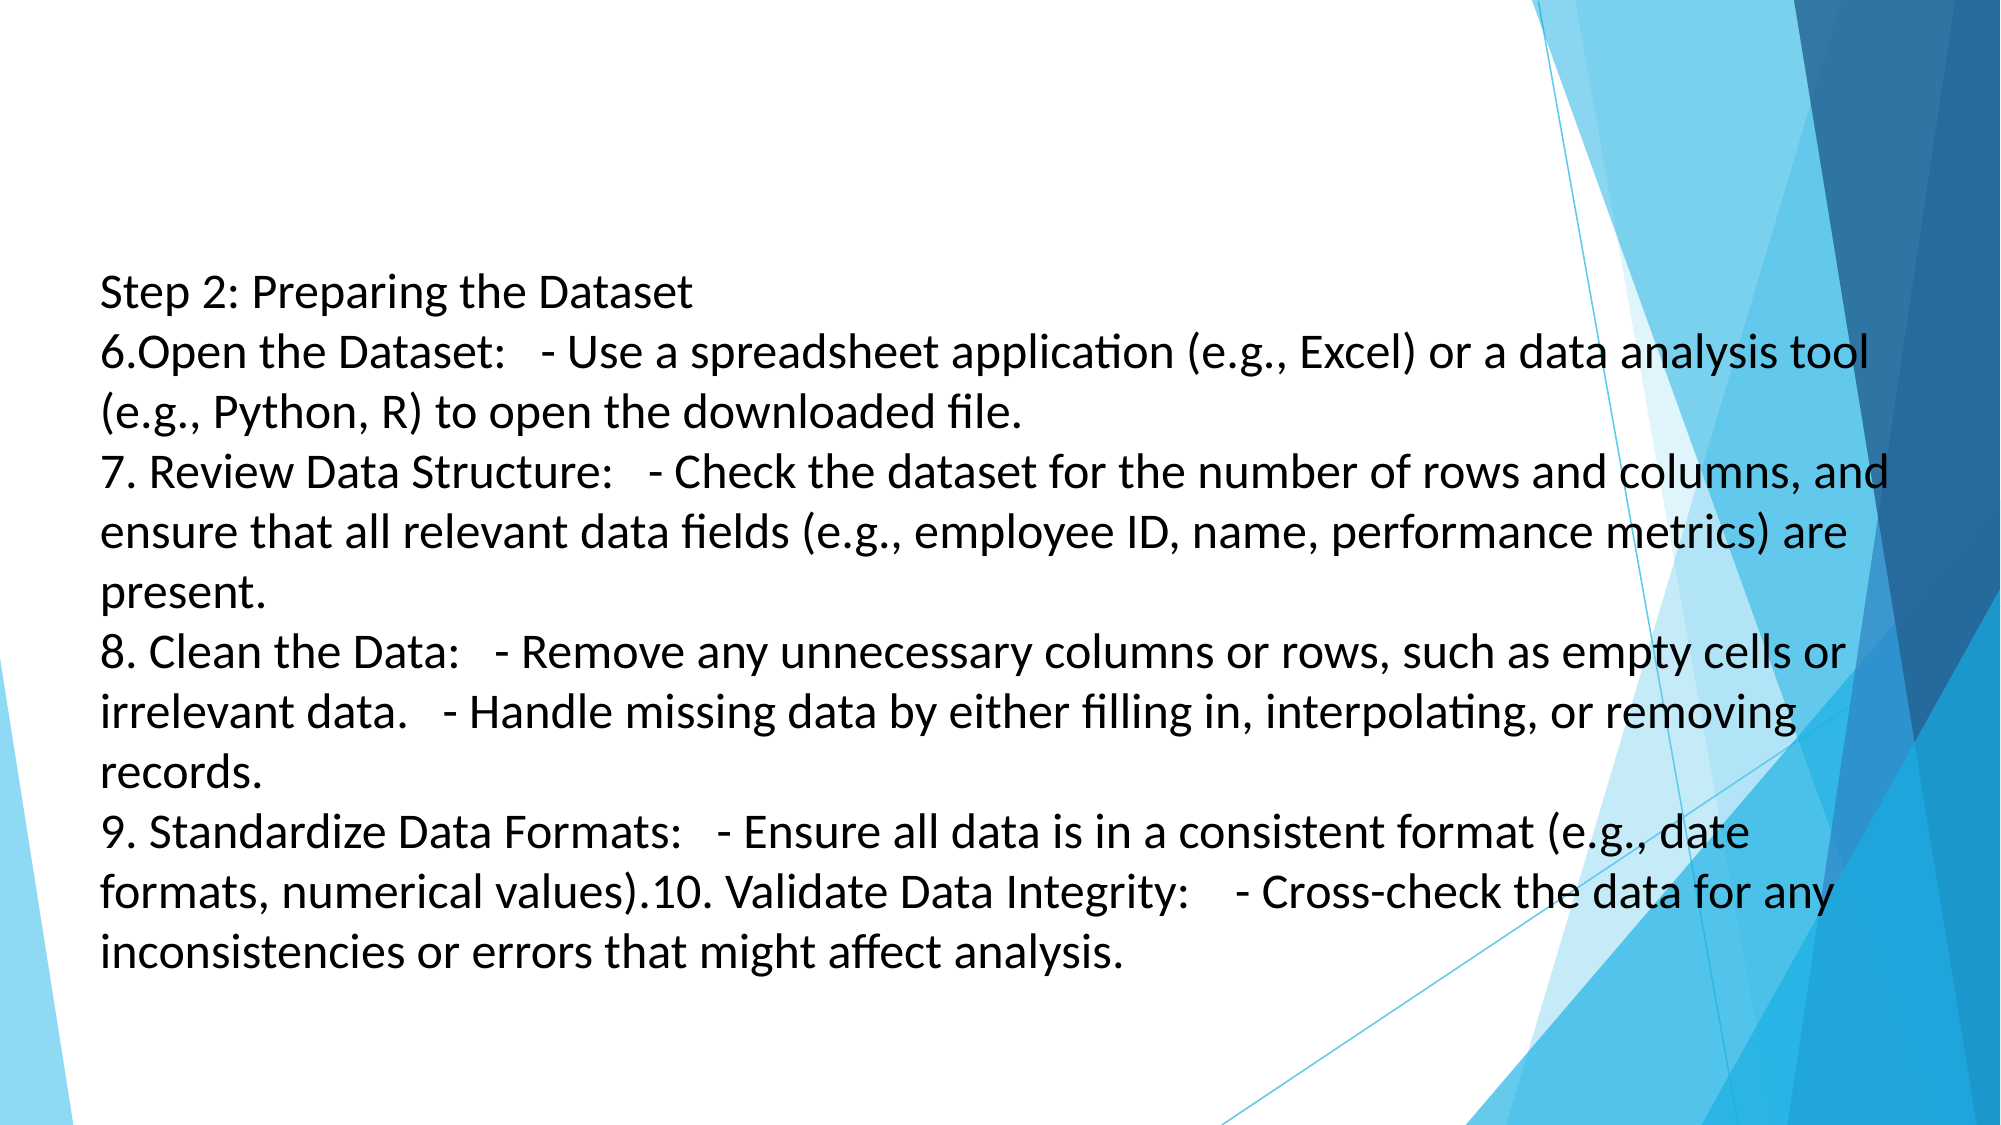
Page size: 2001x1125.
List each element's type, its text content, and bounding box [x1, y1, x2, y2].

list Step 2: Preparing the Dataset 6.Open the Dataset: - Use a spreadsheet application (e.g., Excel) or a data analysis tool (e.g., Python, R) to open the downloaded file. 7. Review Data Structure: - Check the dataset for the number of rows and columns, and ensure that all relevant data fields (e.g., employee ID, name, performance metrics) are present. 8. Clean the Data: - Remove any unnecessary columns or rows, such as empty cells or irrelevant data. - Handle missing data by either filling in, interpolating, or removing records. 9. Standardize Data Formats: - Ensure all data is in a consistent format (e.g., date formats, numerical values).10. Validate Data Integrity: - Cross-check the data for any inconsistencies or errors that might affect analysis. [99, 258, 1900, 986]
